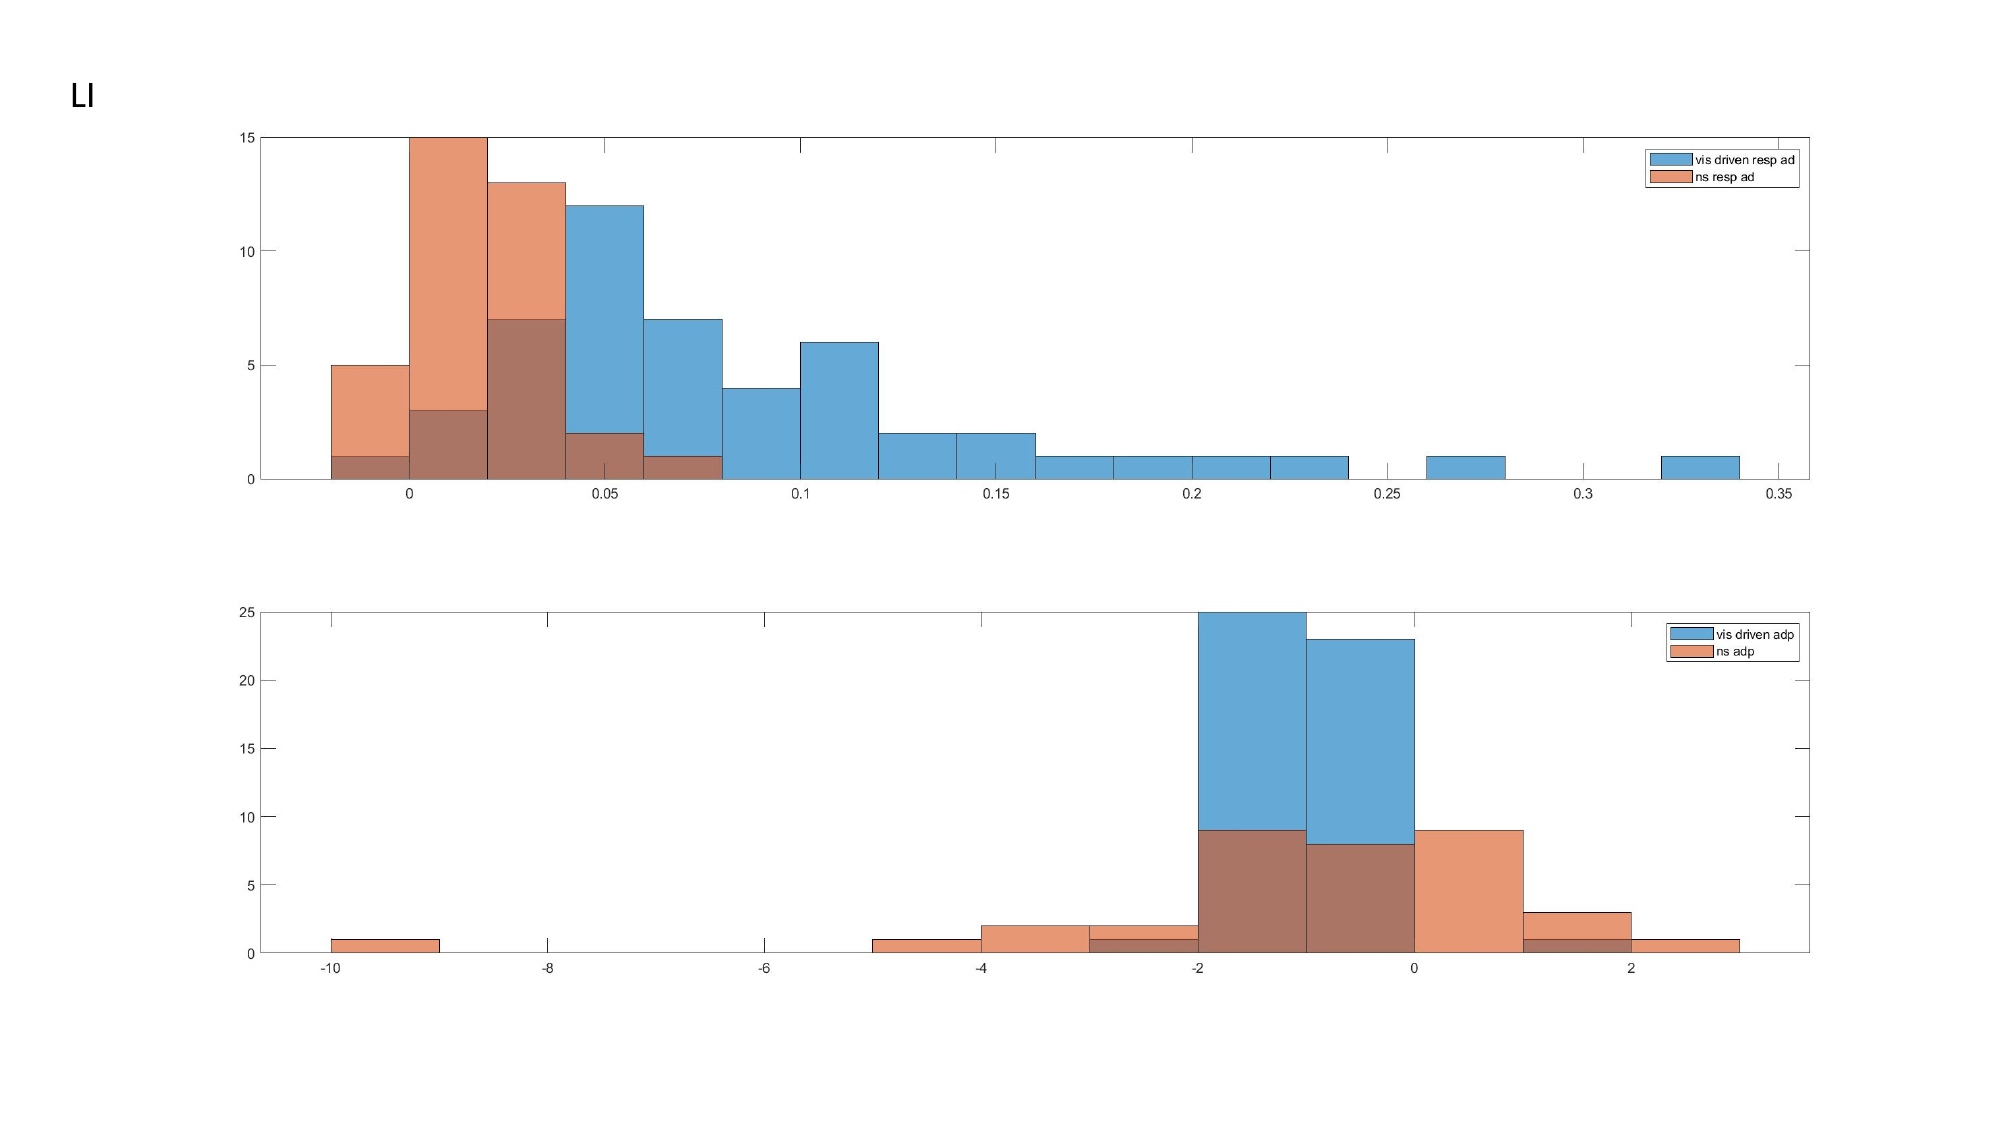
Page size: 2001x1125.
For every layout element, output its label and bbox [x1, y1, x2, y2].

picture [0, 62, 2000, 1063]
